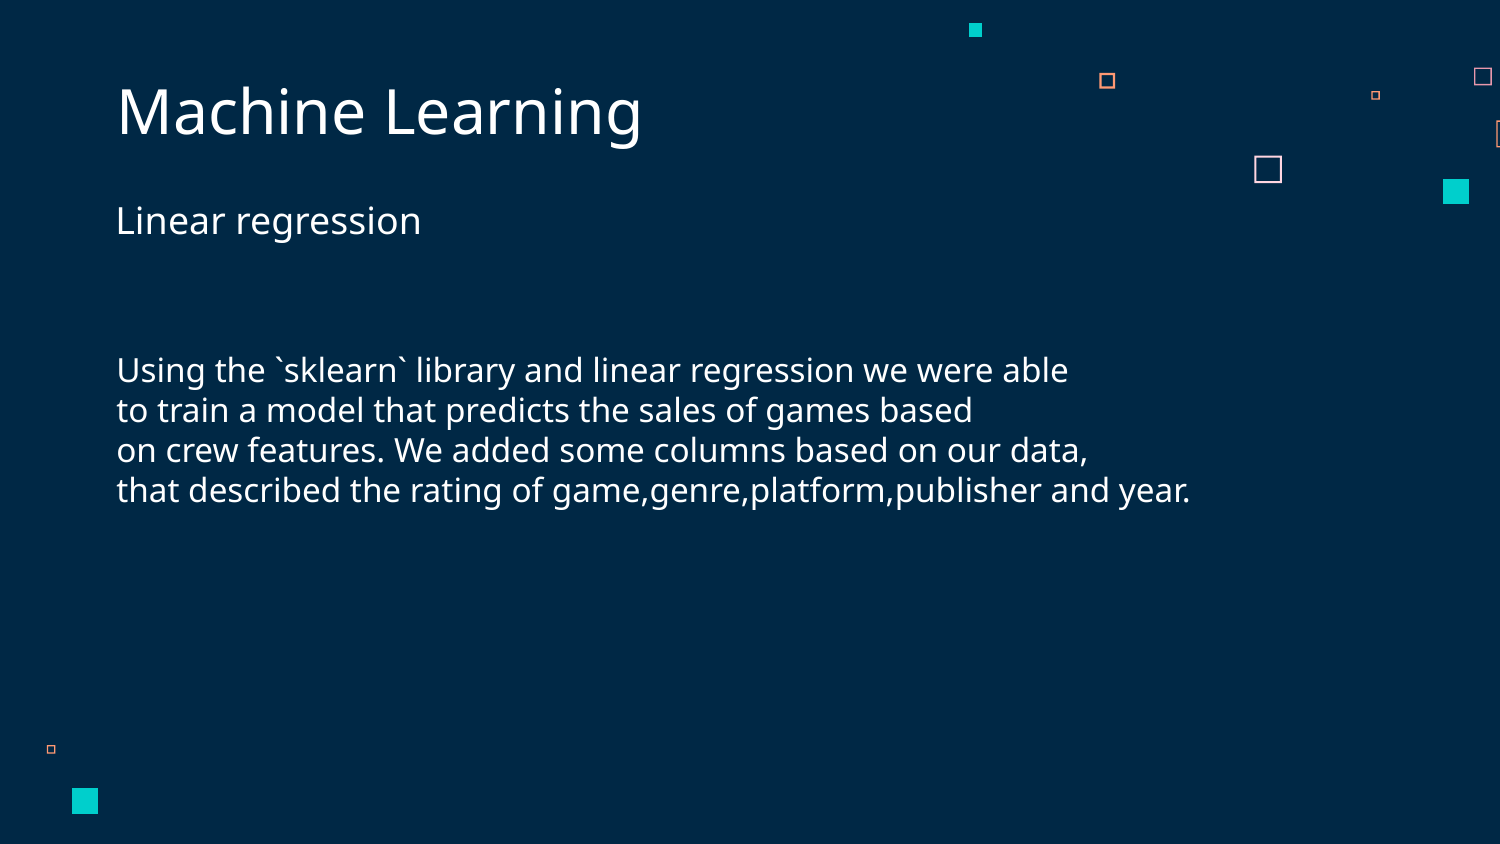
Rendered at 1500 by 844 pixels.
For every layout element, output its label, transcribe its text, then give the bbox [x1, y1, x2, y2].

text_box Linear regression [0, 162, 645, 258]
text_box Using the `sklearn` library and linear regression we were able to train a model that predicts the sales of games based on crew features. We added some columns based on our data, that described the rating of game,genre,platform,publisher and year. [101, 286, 1215, 525]
title Machine Learning [101, 67, 853, 163]
